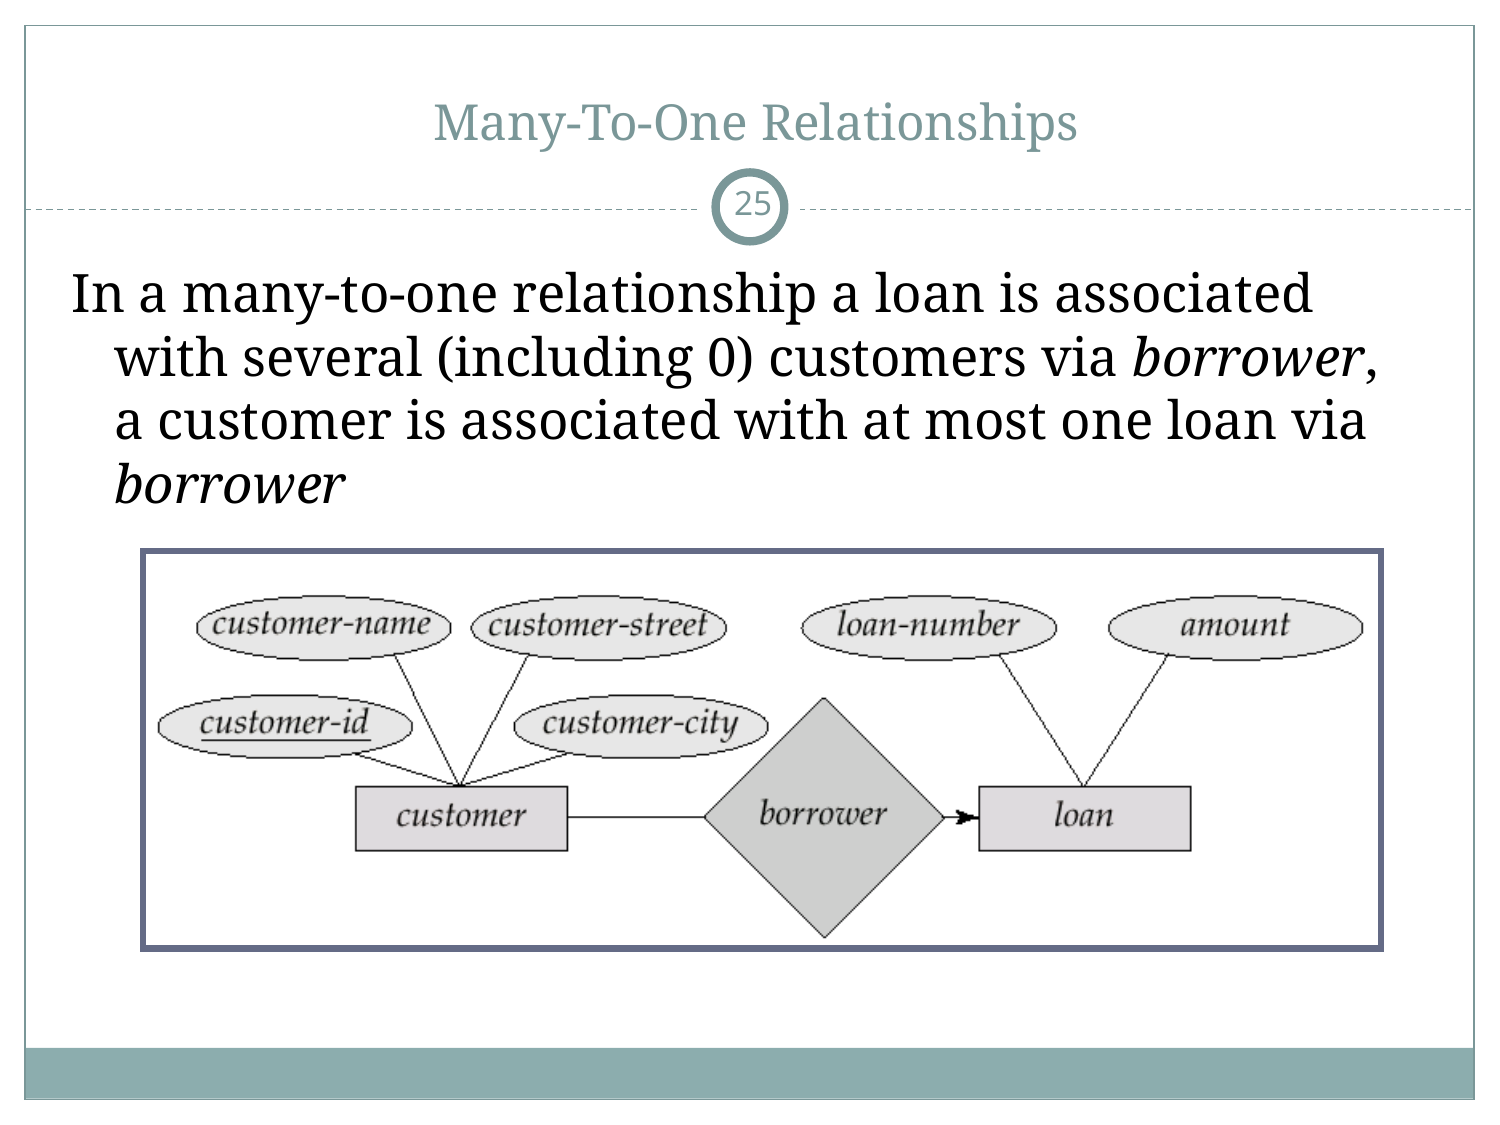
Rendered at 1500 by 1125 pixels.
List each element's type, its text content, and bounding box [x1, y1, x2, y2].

list In a many-to-one relationship a loan is associated with several (including 0) customers via borrower, a customer is associated with at most one loan via borrower [56, 252, 1422, 522]
picture [145, 554, 1379, 946]
title Many-To-One Relationships [90, 83, 1422, 159]
slide_number 25 [715, 168, 791, 241]
